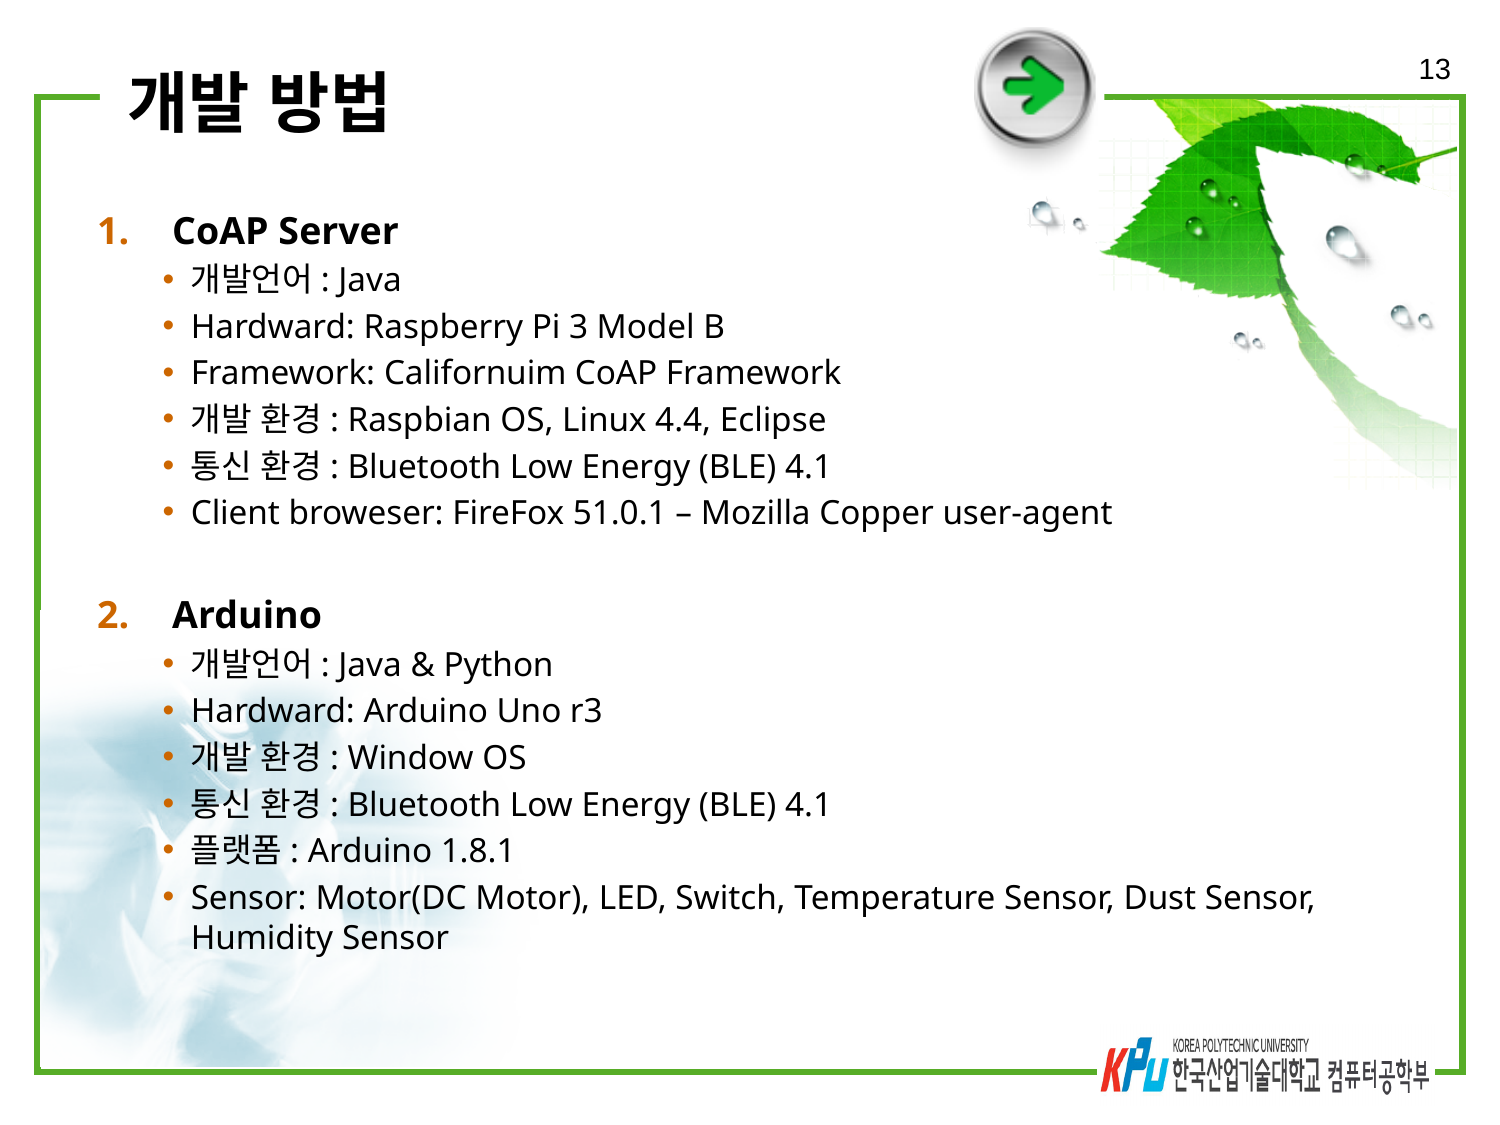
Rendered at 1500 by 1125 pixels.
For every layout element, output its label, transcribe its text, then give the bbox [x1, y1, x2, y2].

picture [40, 610, 554, 1067]
picture [974, 27, 1457, 518]
list CoAP Server 개발언어: Java Hardward: Raspberry Pi 3 Model B Framework: Californuim CoAP Framework 개발 환경: Raspbian OS, Linux 4.4, Eclipse 통신 환경: Bluetooth Low Energy (BLE) 4.1 Client broweser: FireFox 51.0.1 – Mozilla Copper user-agent Arduino 개발언어: Java & Python Hardward: Arduino Uno r3 개발 환경: Window OS 통신 환경: Bluetooth Low Energy (BLE) 4.1 플랫폼: Arduino 1.8.1 Sensor: Motor(DC Motor), LED, Switch, Temperature Sensor, Dust Sensor, Humidity Sensor [82, 146, 1432, 1009]
slide_number 13 [1116, 42, 1467, 83]
title 개발 방법 [112, 54, 875, 146]
picture [1097, 1024, 1435, 1106]
